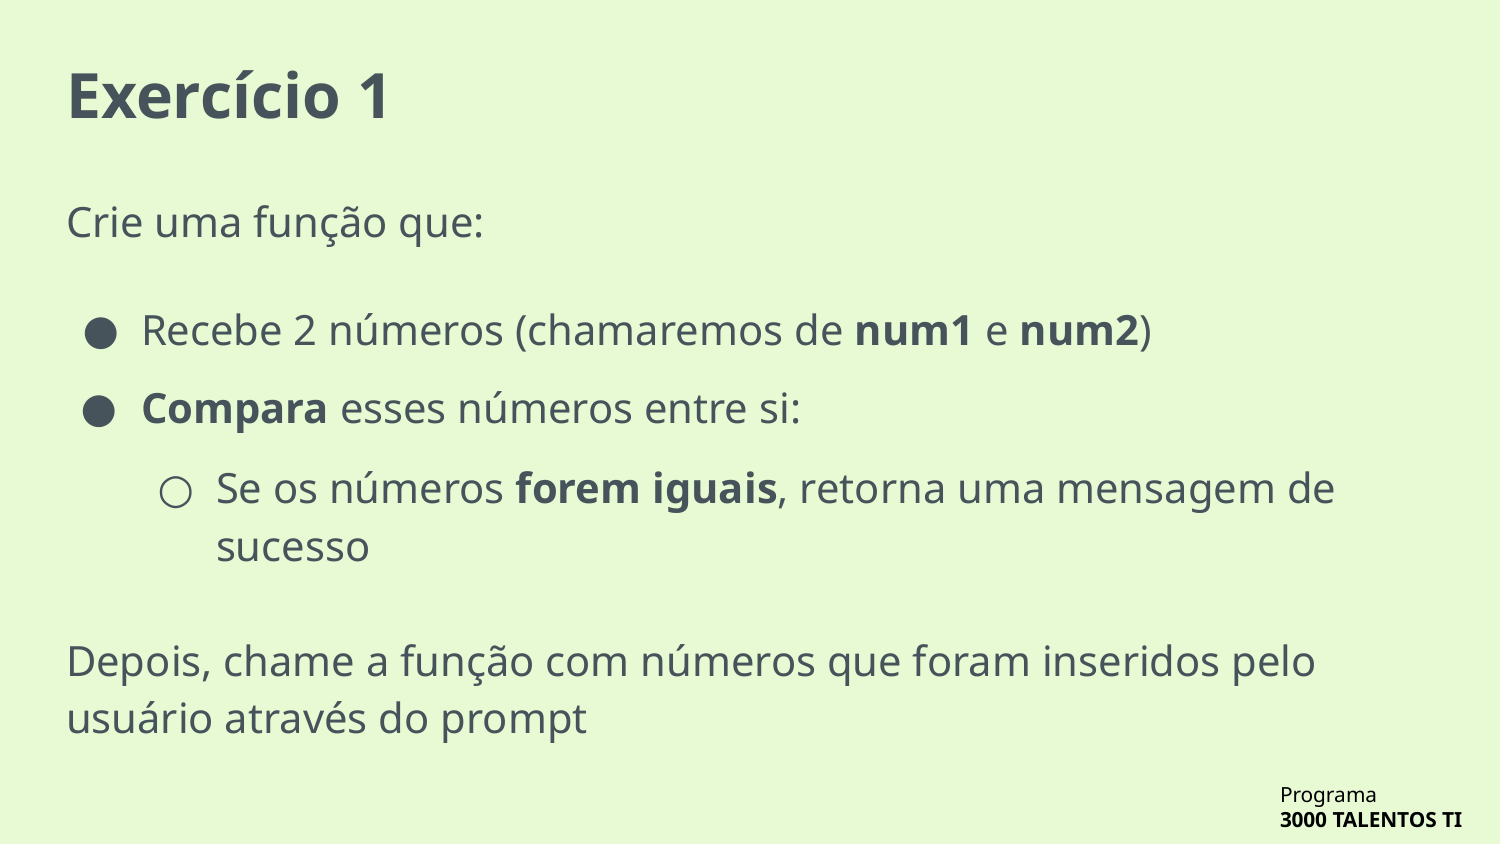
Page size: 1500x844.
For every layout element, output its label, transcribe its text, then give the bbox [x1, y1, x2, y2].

title Exercício 1 [51, 13, 1256, 174]
subtitle Crie uma função que: Recebe 2 números (chamaremos de num1 e num2) Compara esses números entre si: Se os números forem iguais, retorna uma mensagem de sucesso Depois, chame a função com números que foram inseridos pelo usuário através do prompt [51, 173, 1365, 762]
